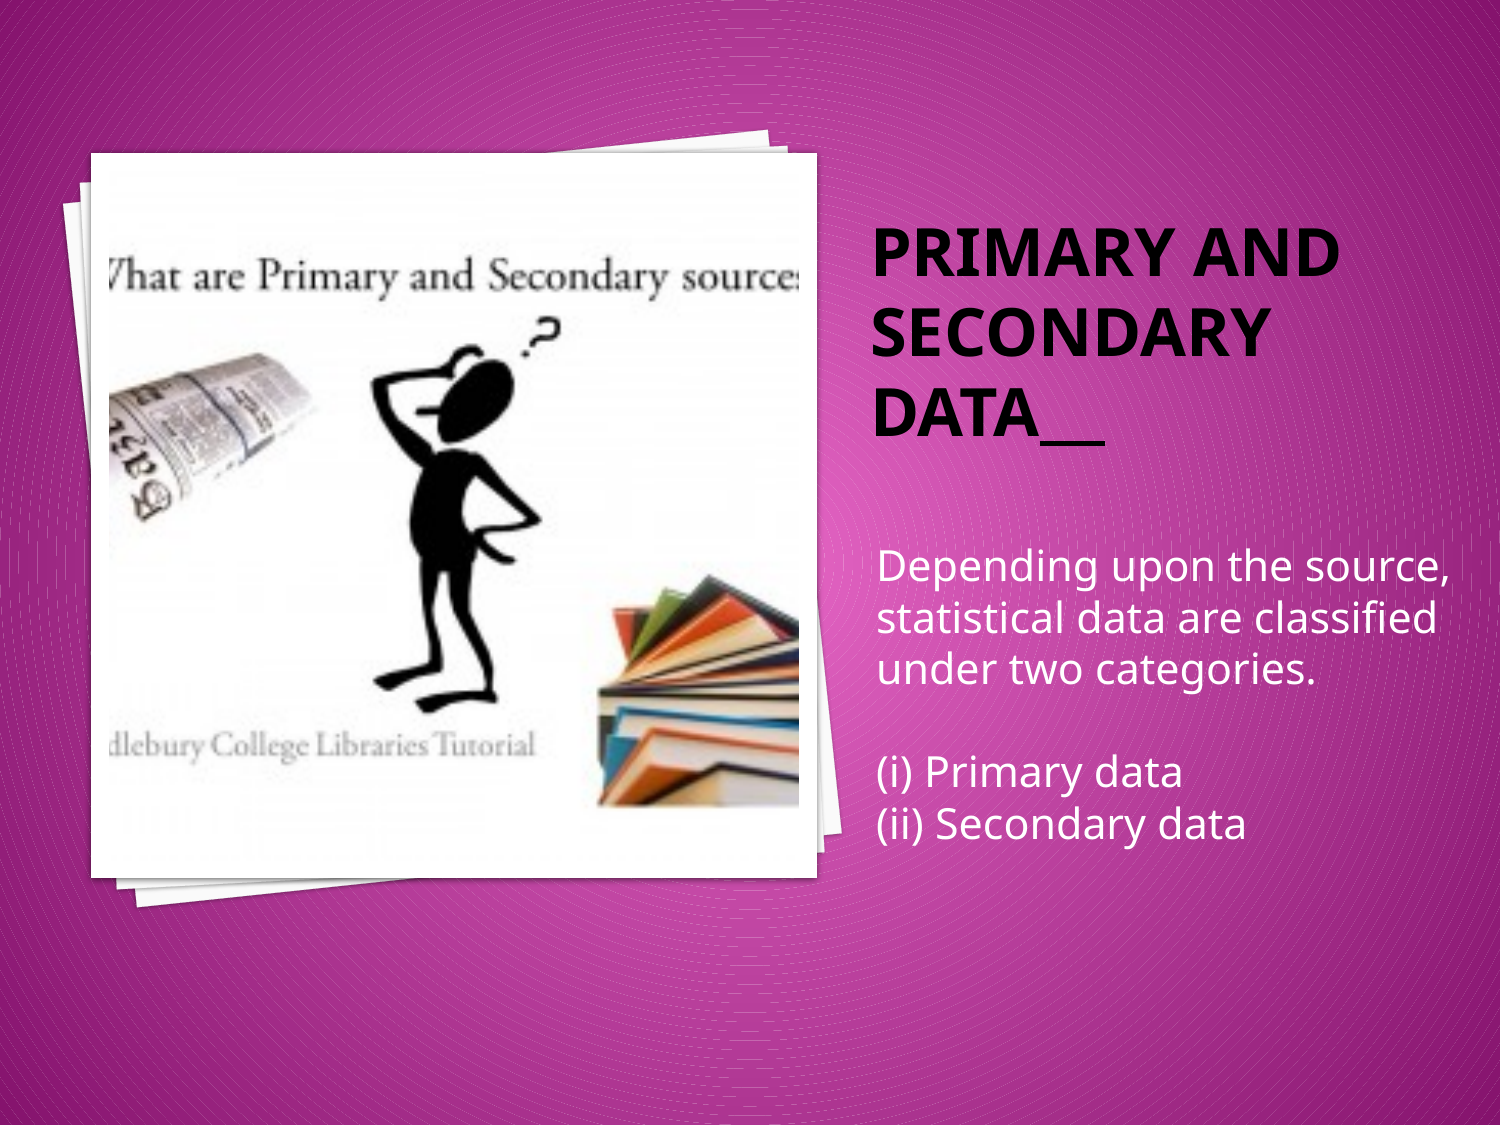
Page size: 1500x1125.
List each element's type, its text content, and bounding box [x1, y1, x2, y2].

list Depending upon the source, statistical data are classified under two categories. (i) Primary data (ii) Secondary data [862, 538, 1475, 854]
title Primary and Secondary Data [862, 187, 1447, 525]
picture [108, 170, 800, 862]
